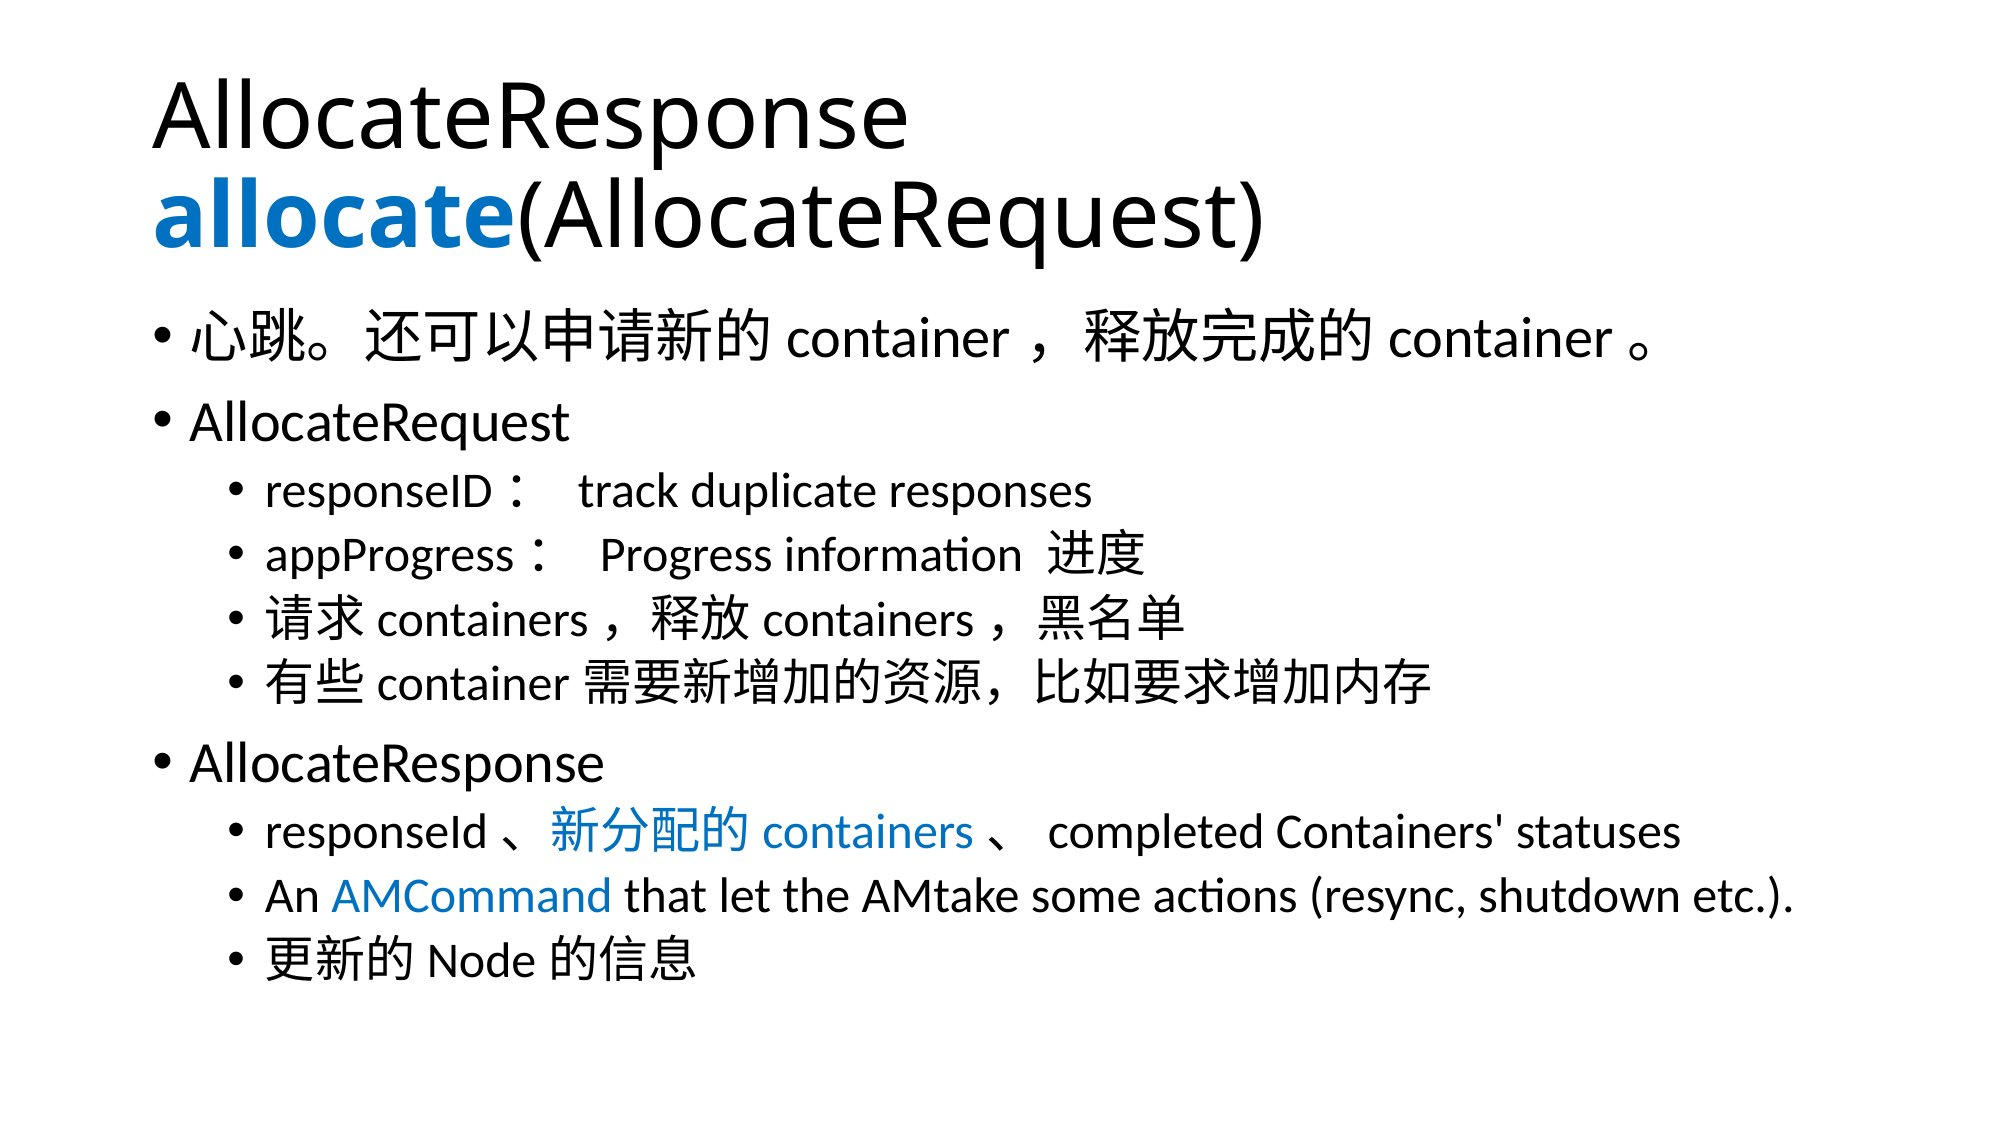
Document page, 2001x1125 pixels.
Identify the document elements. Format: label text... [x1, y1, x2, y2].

title AllocateResponse allocate(AllocateRequest) [137, 59, 1863, 278]
list 心跳。还可以申请新的container，释放完成的container。 AllocateRequest responseID： track duplicate responses appProgress： Progress information 进度 请求containers，释放containers，黑名单 有些container需要新增加的资源，比如要求增加内存 AllocateResponse responseId、新分配的containers、completed Containers' statuses An AMCommand that let the AMtake some actions (resync, shutdown etc.). 更新的Node的信息 [137, 299, 1863, 1014]
